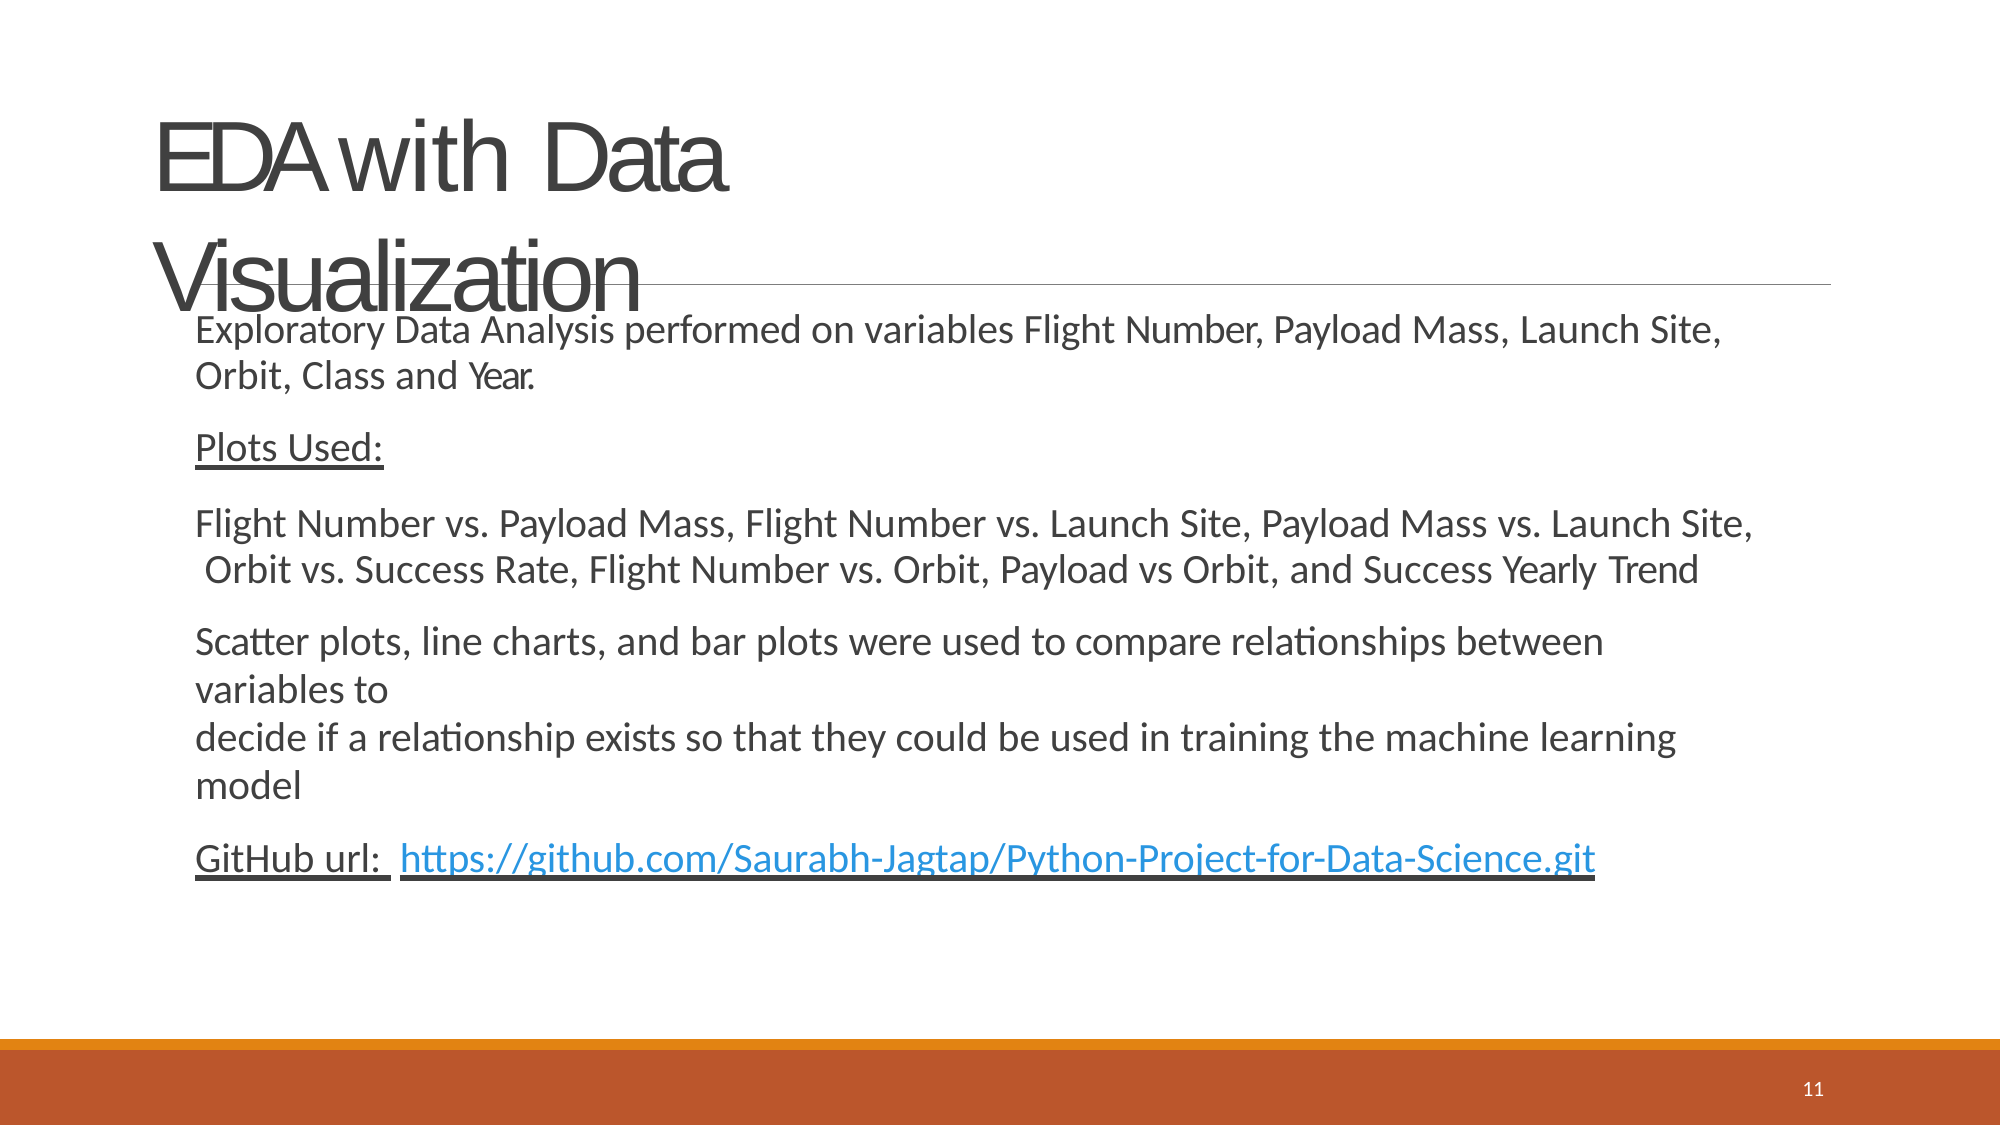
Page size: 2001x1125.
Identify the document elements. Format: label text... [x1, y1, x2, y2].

slide_number 11 [1795, 1077, 1831, 1125]
title EDA with Data Visualization [150, 89, 1223, 332]
text_box Exploratory Data Analysis performed on variables Flight Number, Payload Mass, Launch Site, Orbit, Class and Year. Plots Used: Flight Number vs. Payload Mass, Flight Number vs. Launch Site, Payload Mass vs. Launch Site, Orbit vs. Success Rate, Flight Number vs. Orbit, Payload vs Orbit, and Success Yearly Trend Scatter plots, line charts, and bar plots were used to compare relationships between variables to decide if a relationship exists so that they could be used in training the machine learning model GitHub url: https://github.com/Saurabh-Jagtap/Python-Project-for-Data-Science.git [192, 299, 1828, 881]
